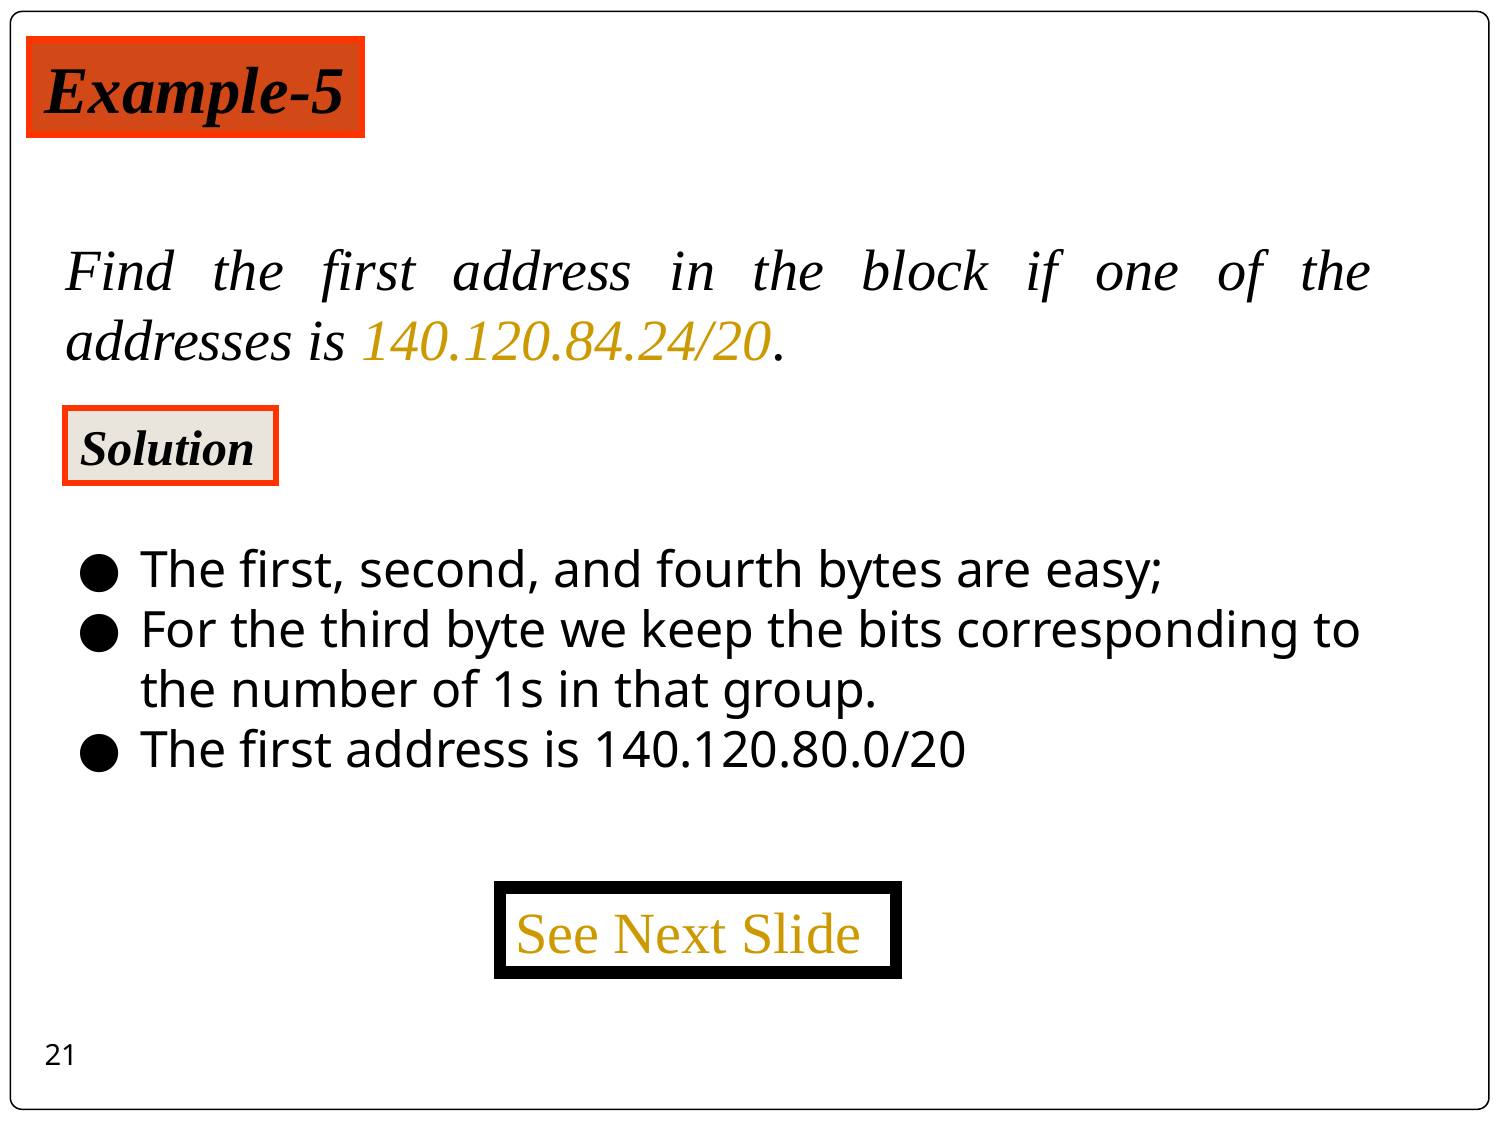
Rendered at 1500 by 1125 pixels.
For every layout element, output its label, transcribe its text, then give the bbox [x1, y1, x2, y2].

text_box ‹#› [23, 1018, 99, 1094]
text_box Find the first address in the block if one of the addresses is 140.120.84.24/20. The first, second, and fourth bytes are easy; For the third byte we keep the bits corresponding to the number of 1s in that group. The first address is 140.120.80.0/20 [49, 224, 1388, 845]
text_box Example-5 [29, 39, 363, 135]
text_box See Next Slide [500, 887, 896, 973]
text_box Solution [64, 407, 277, 483]
